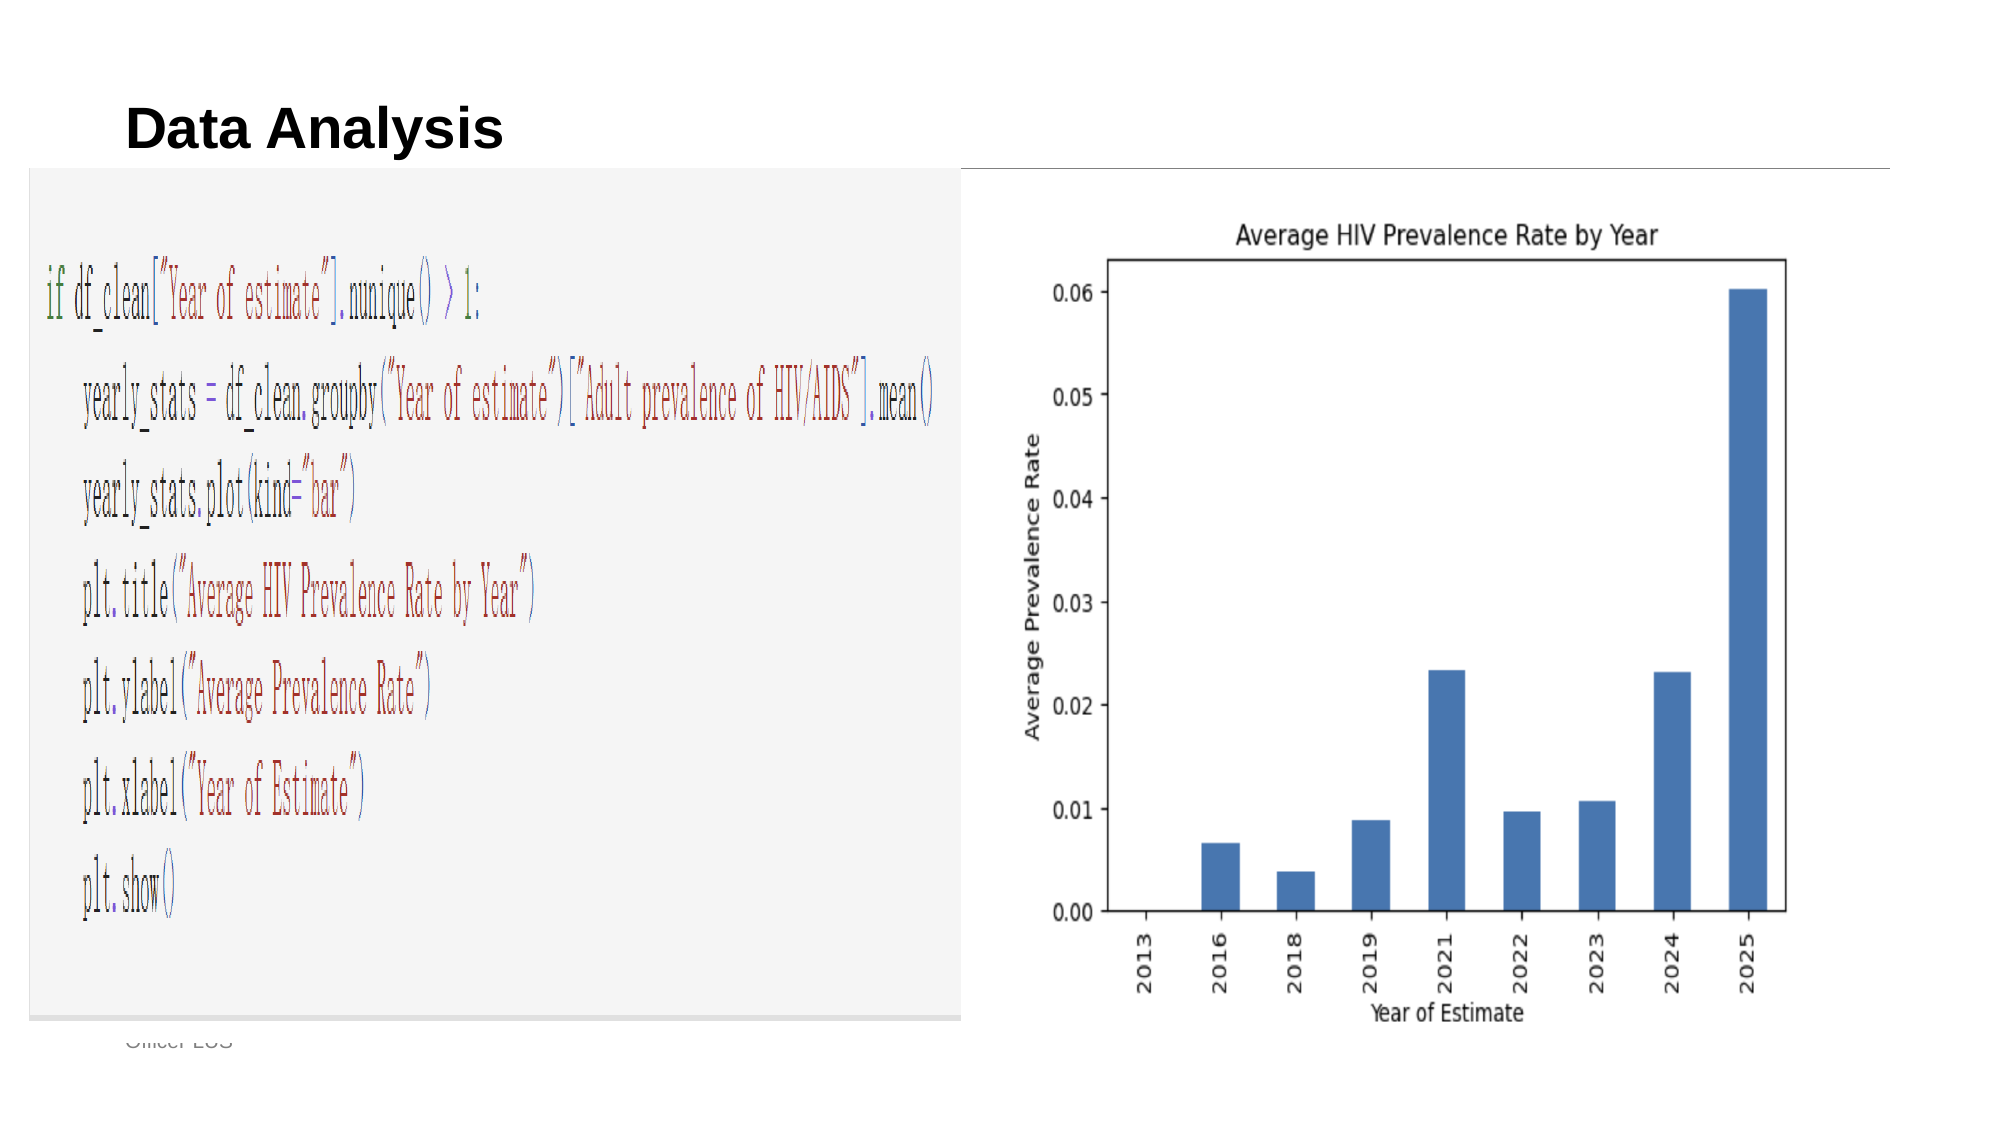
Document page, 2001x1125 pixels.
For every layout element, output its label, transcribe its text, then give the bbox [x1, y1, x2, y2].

footer OfficePLUS [109, 1043, 790, 1058]
picture [24, 168, 1976, 1082]
title Data Analysis [109, 0, 1890, 169]
